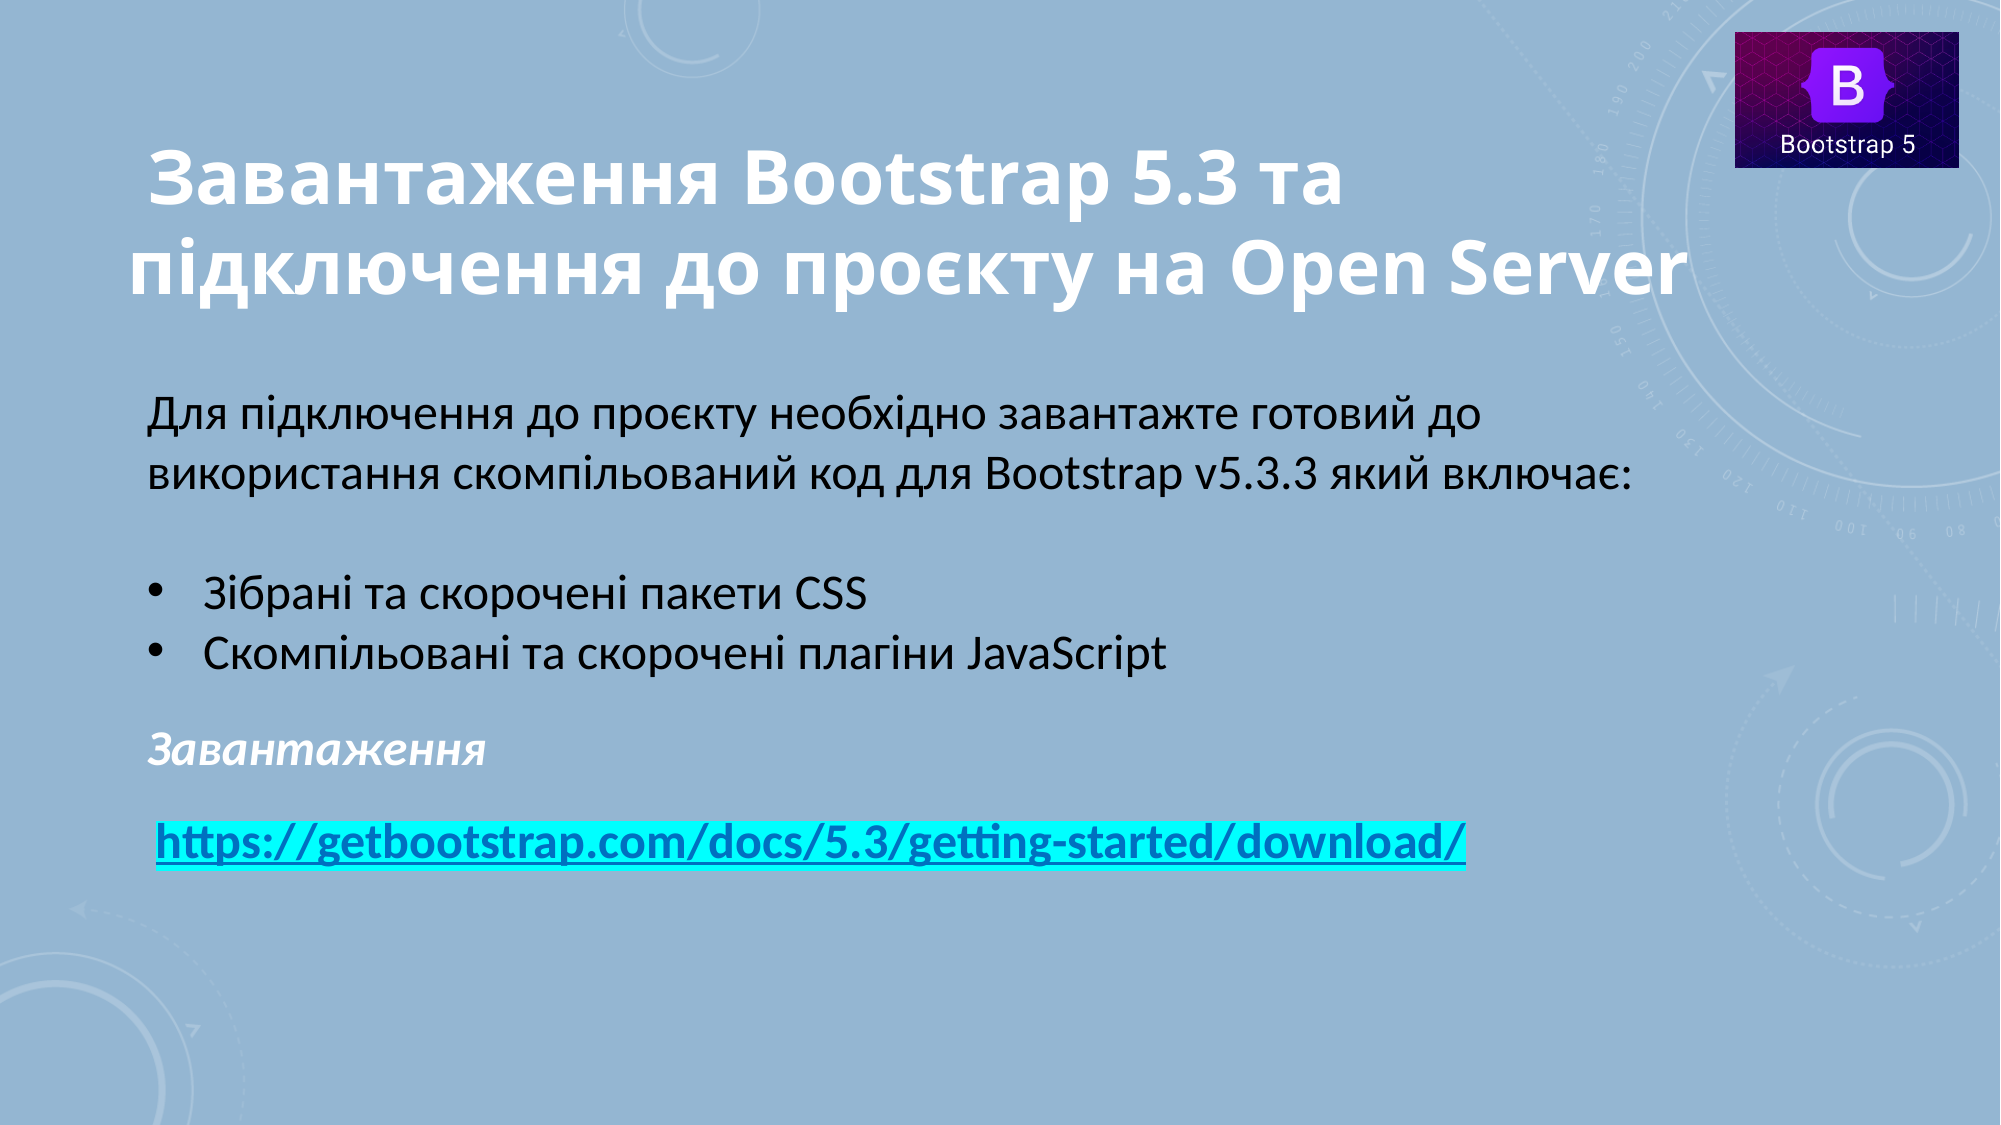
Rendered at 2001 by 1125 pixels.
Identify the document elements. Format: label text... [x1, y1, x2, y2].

text_box Завантаження [132, 707, 543, 783]
title Завантаження Bootstrap 5.3 та підключення до проєкту на Open Server [112, 99, 1775, 339]
picture [0, 0, 2000, 1125]
text_box Для підключення до проєкту необхідно завантажте готовий до використання скомпільований код для Bootstrap v5.3.3 який включає: Зібрані та скорочені пакети CSS Скомпільовані та скорочені плагіни JavaScript [132, 371, 1708, 687]
text_box https://getbootstrap.com/docs/5.3/getting-started/download/ [141, 801, 1482, 937]
